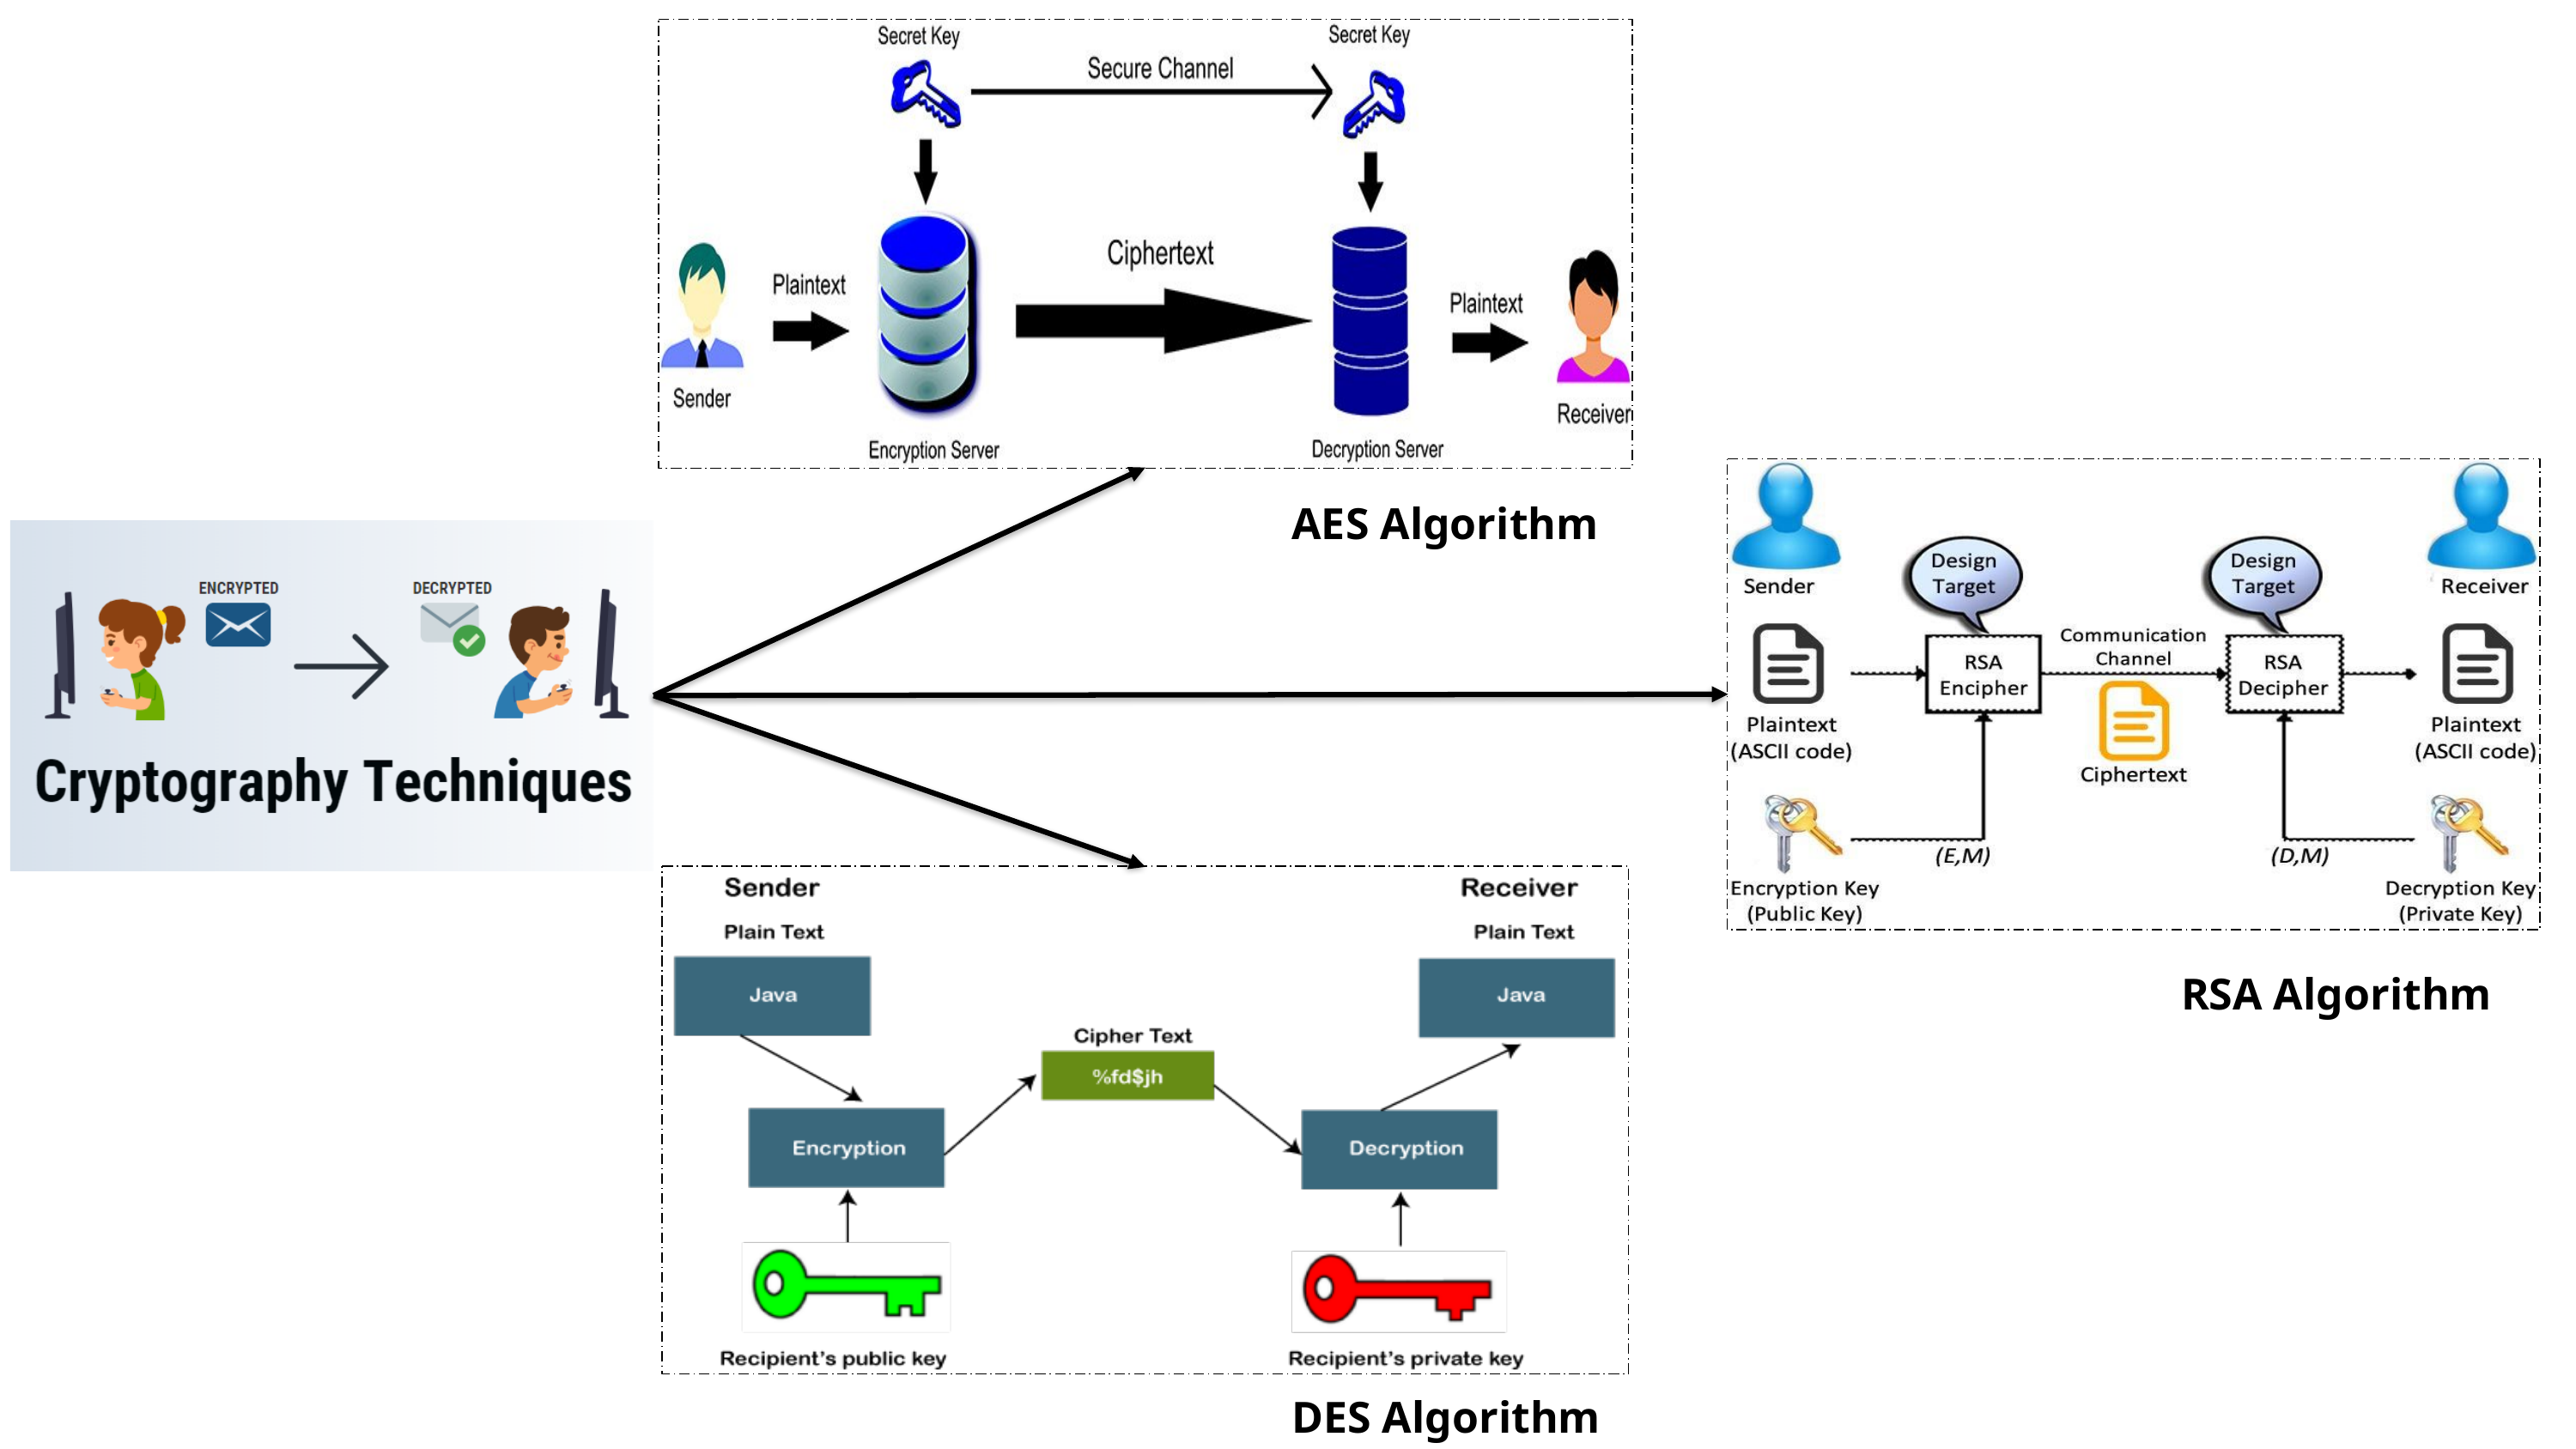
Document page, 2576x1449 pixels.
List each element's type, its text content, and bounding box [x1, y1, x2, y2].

text_box DES Algorithm [1279, 1383, 1683, 1448]
picture [662, 866, 1628, 1373]
text_box RSA Algorithm [2168, 960, 2576, 1025]
picture [1728, 459, 2540, 930]
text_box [653, 694, 1146, 867]
picture [659, 19, 1632, 468]
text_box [653, 467, 1146, 694]
text_box AES Algorithm [1279, 489, 1668, 555]
picture [9, 519, 654, 871]
